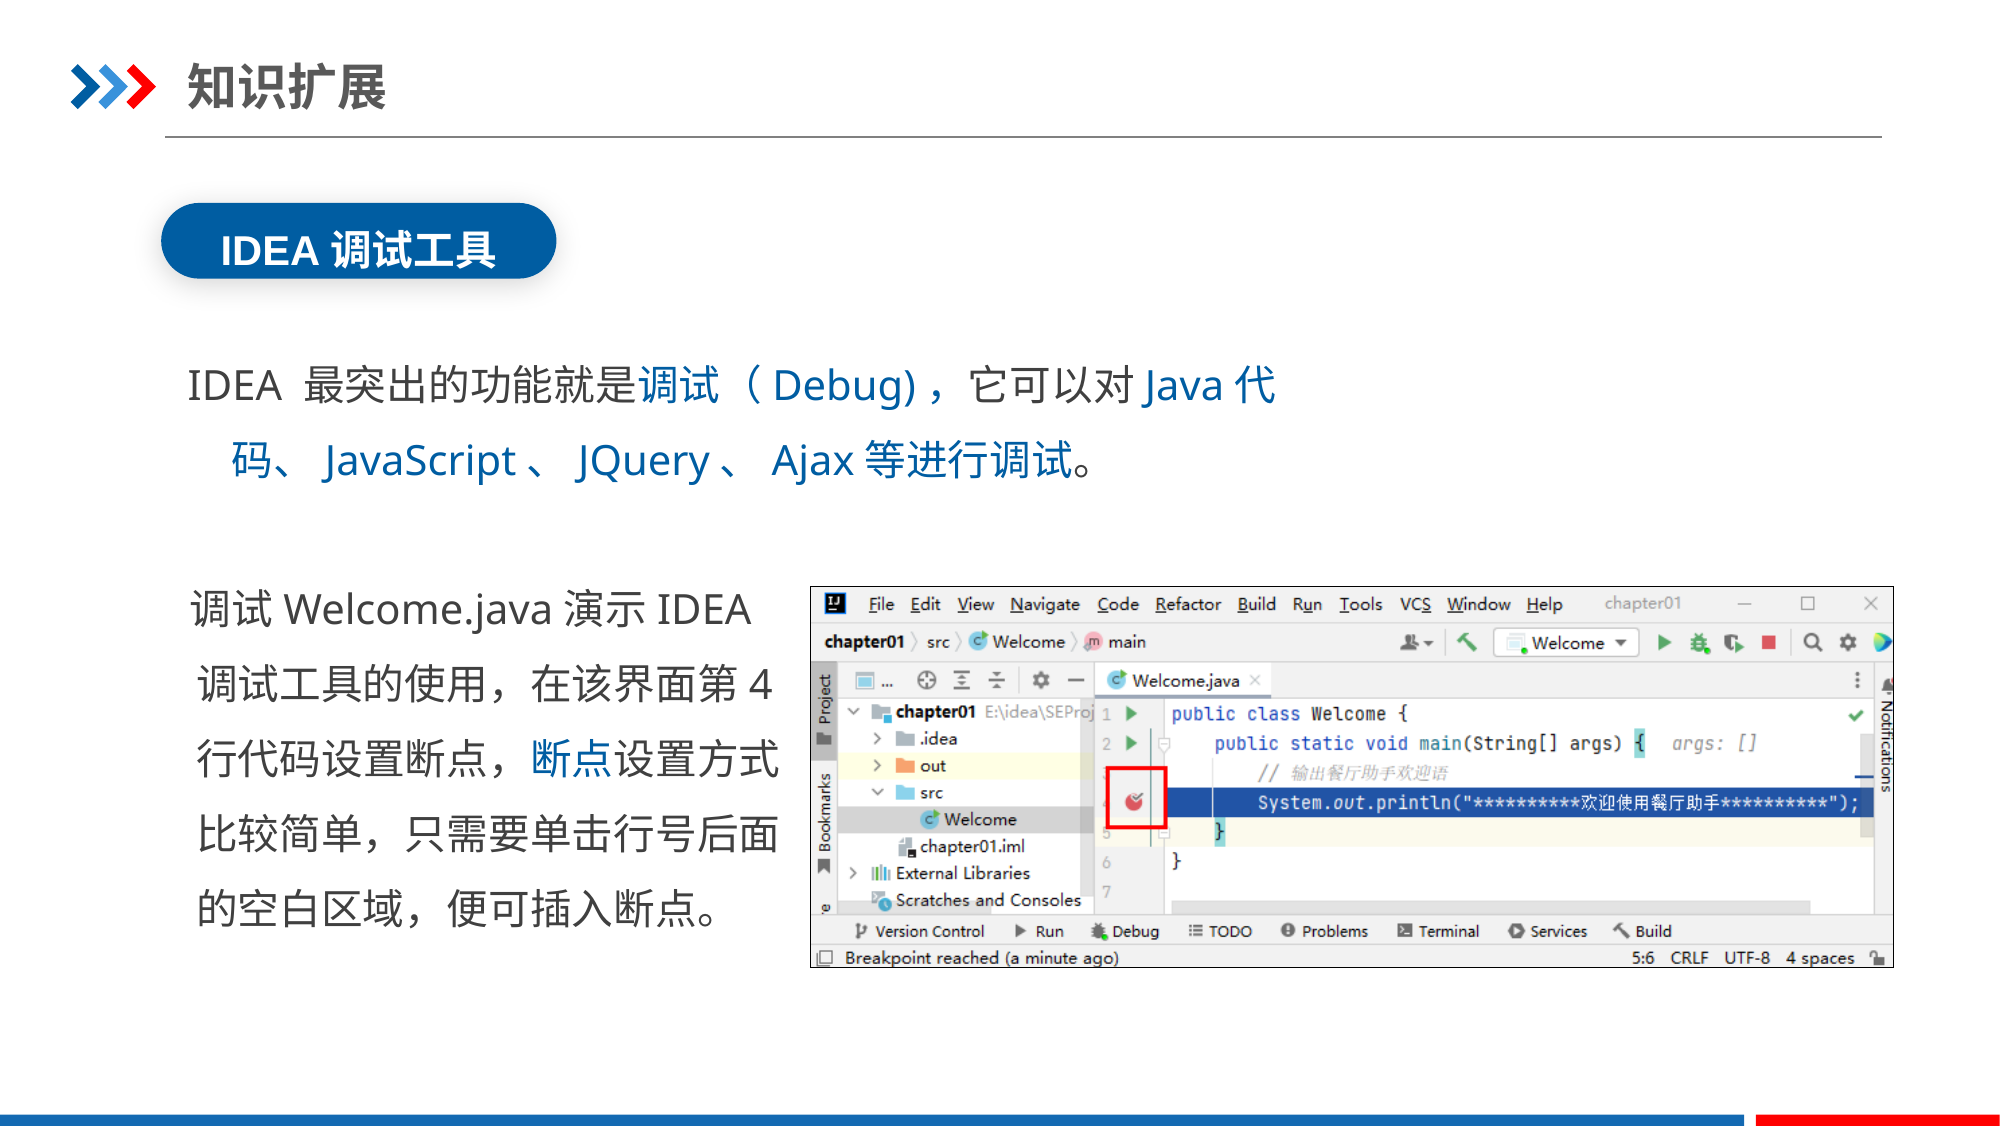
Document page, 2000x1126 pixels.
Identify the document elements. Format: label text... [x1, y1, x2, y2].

text_box 知识扩展 [187, 43, 827, 127]
text_box 调试Welcome.java演示IDEA调试工具的使用，在该界面第4行代码设置断点，断点设置方式比较简单，只需要单击行号后面的空白区域，便可插入断点。 [137, 550, 814, 941]
text_box IDEA调试工具 [161, 199, 557, 282]
picture [810, 585, 1894, 969]
text_box IDEA 最突出的功能就是调试（Debug)，它可以对Java代码、JavaScript、JQuery、Ajax等进行调试。 [172, 326, 1774, 491]
